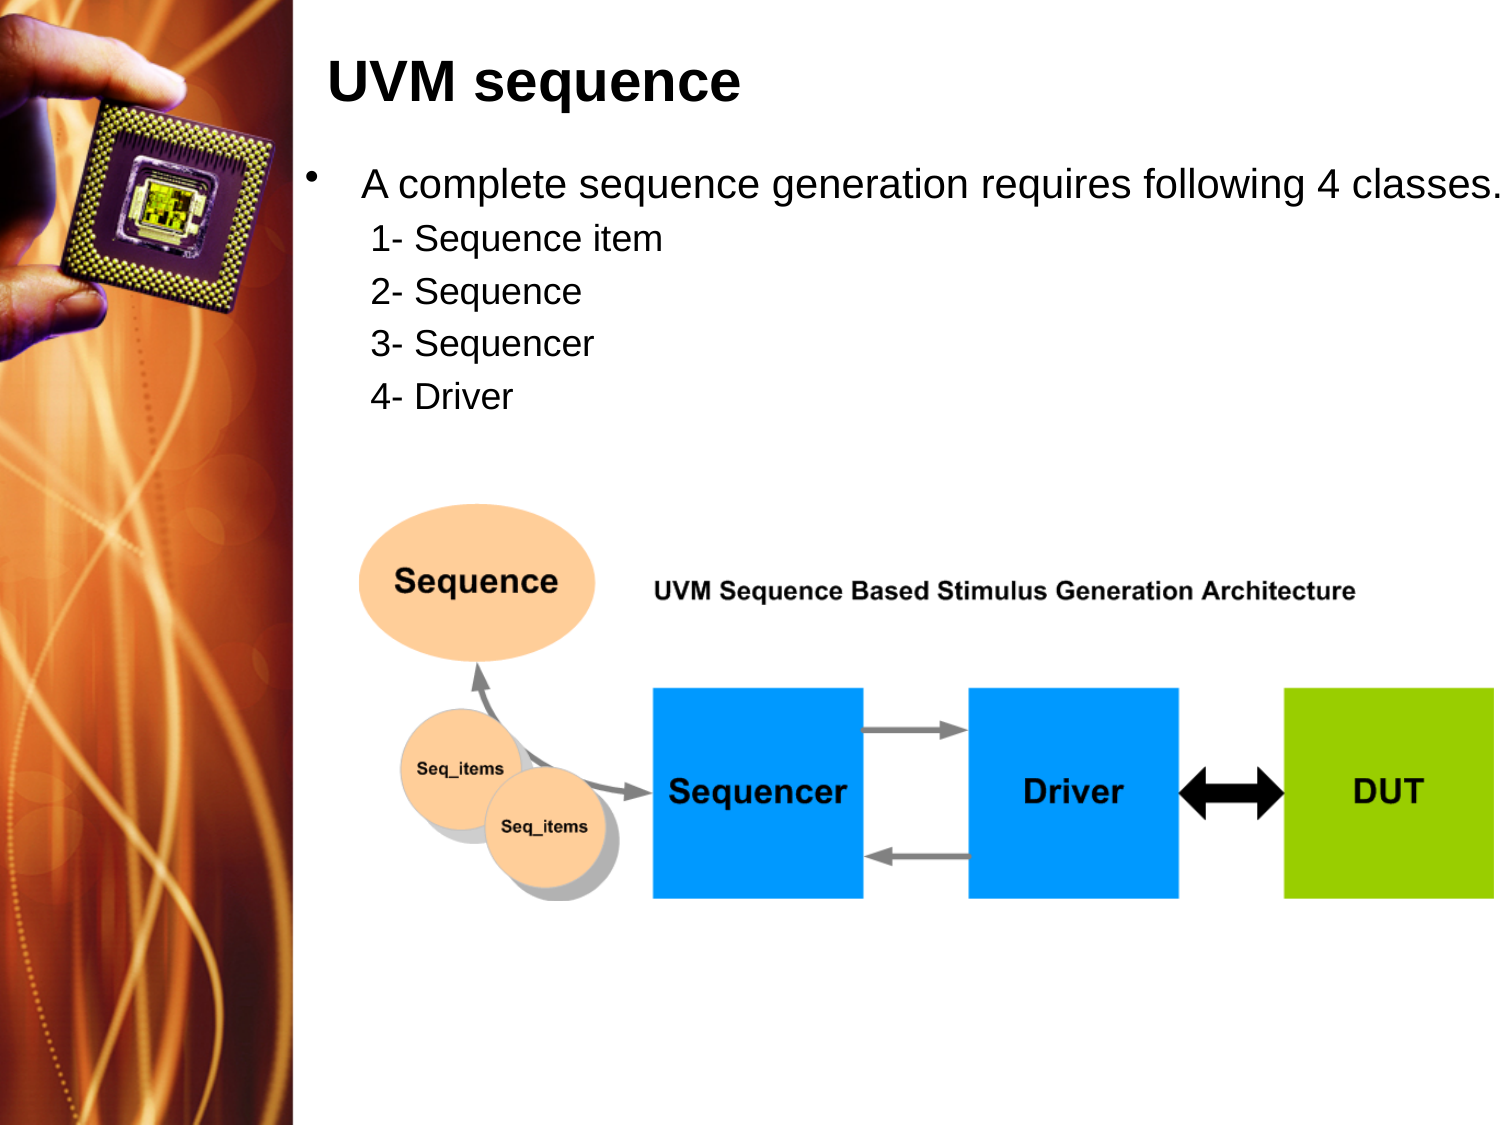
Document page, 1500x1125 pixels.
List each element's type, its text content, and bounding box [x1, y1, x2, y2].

text_box A complete sequence generation requires following 4 classes. 1- Sequence item 2- Sequence 3- Sequencer 4- Driver [289, 149, 1500, 423]
picture [0, 0, 1500, 1125]
title UVM sequence [312, 18, 1471, 138]
list [312, 423, 1471, 1107]
